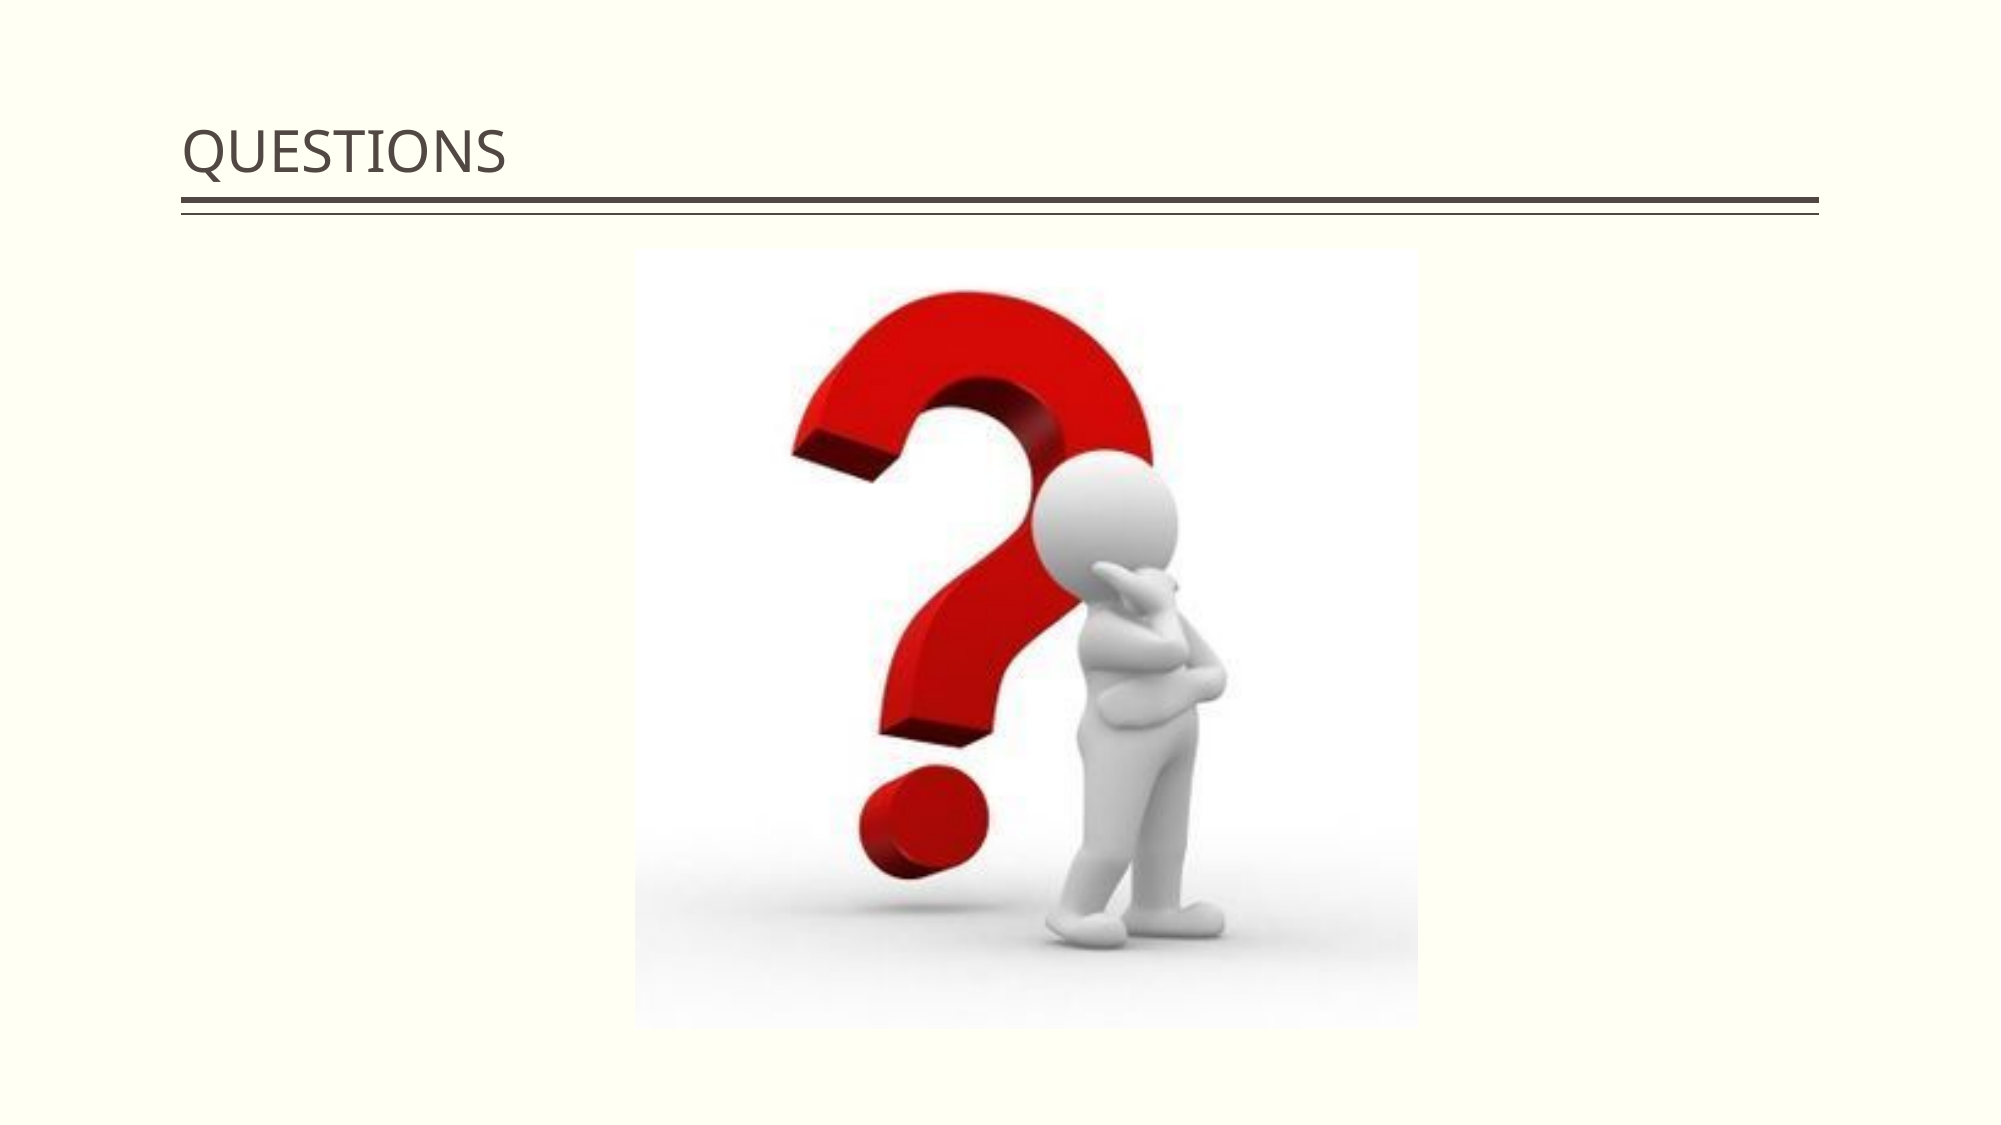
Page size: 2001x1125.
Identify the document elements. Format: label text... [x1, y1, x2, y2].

title QUESTIONS [181, 12, 1819, 193]
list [635, 249, 1418, 1029]
